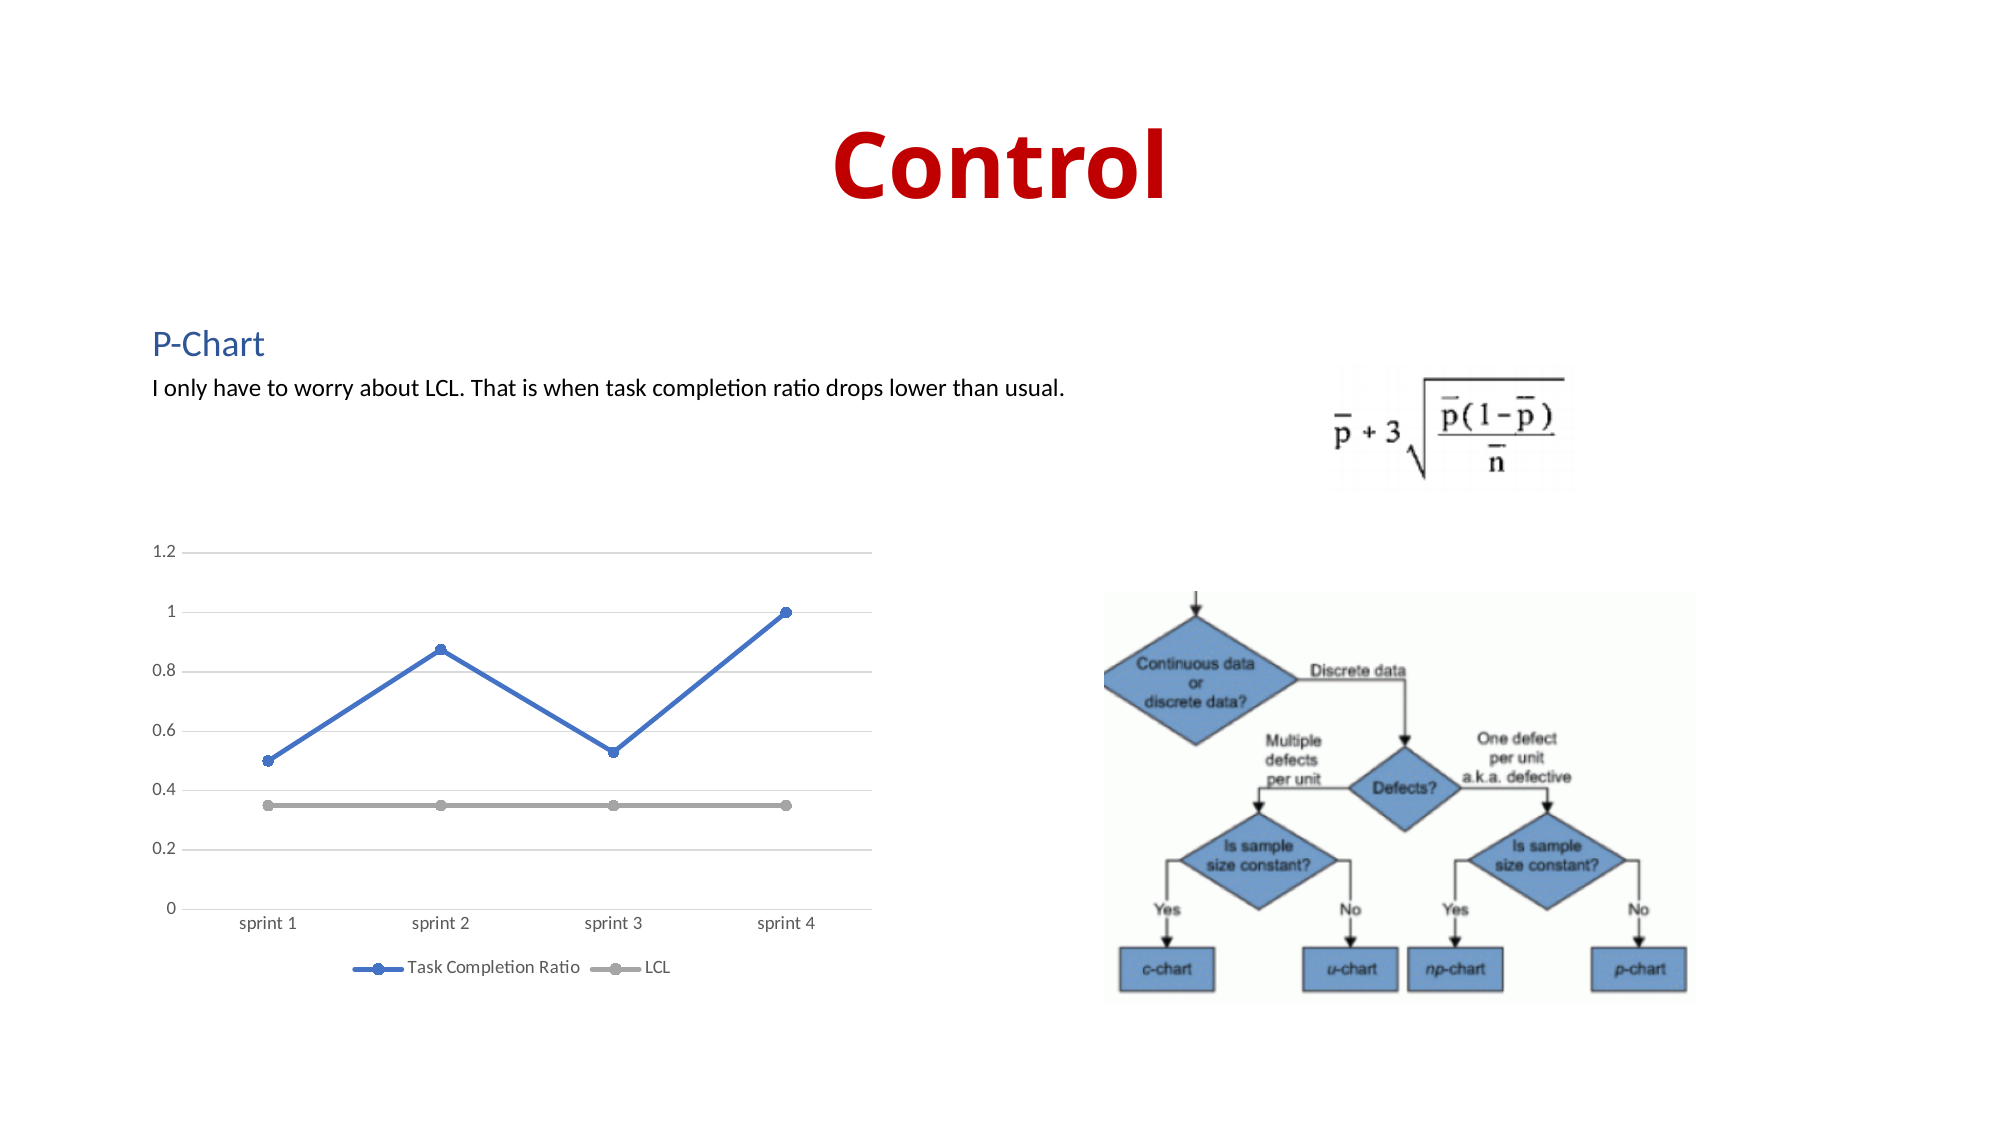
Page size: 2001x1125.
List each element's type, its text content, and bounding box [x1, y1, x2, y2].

chart [137, 534, 888, 985]
title Control [137, 59, 1863, 278]
text_box I only have to worry about LCL. That is when task completion ratio drops lower than usual. [137, 364, 1105, 409]
picture [1104, 591, 1696, 1003]
text_box P-Chart [137, 311, 309, 372]
picture [1320, 364, 1577, 491]
